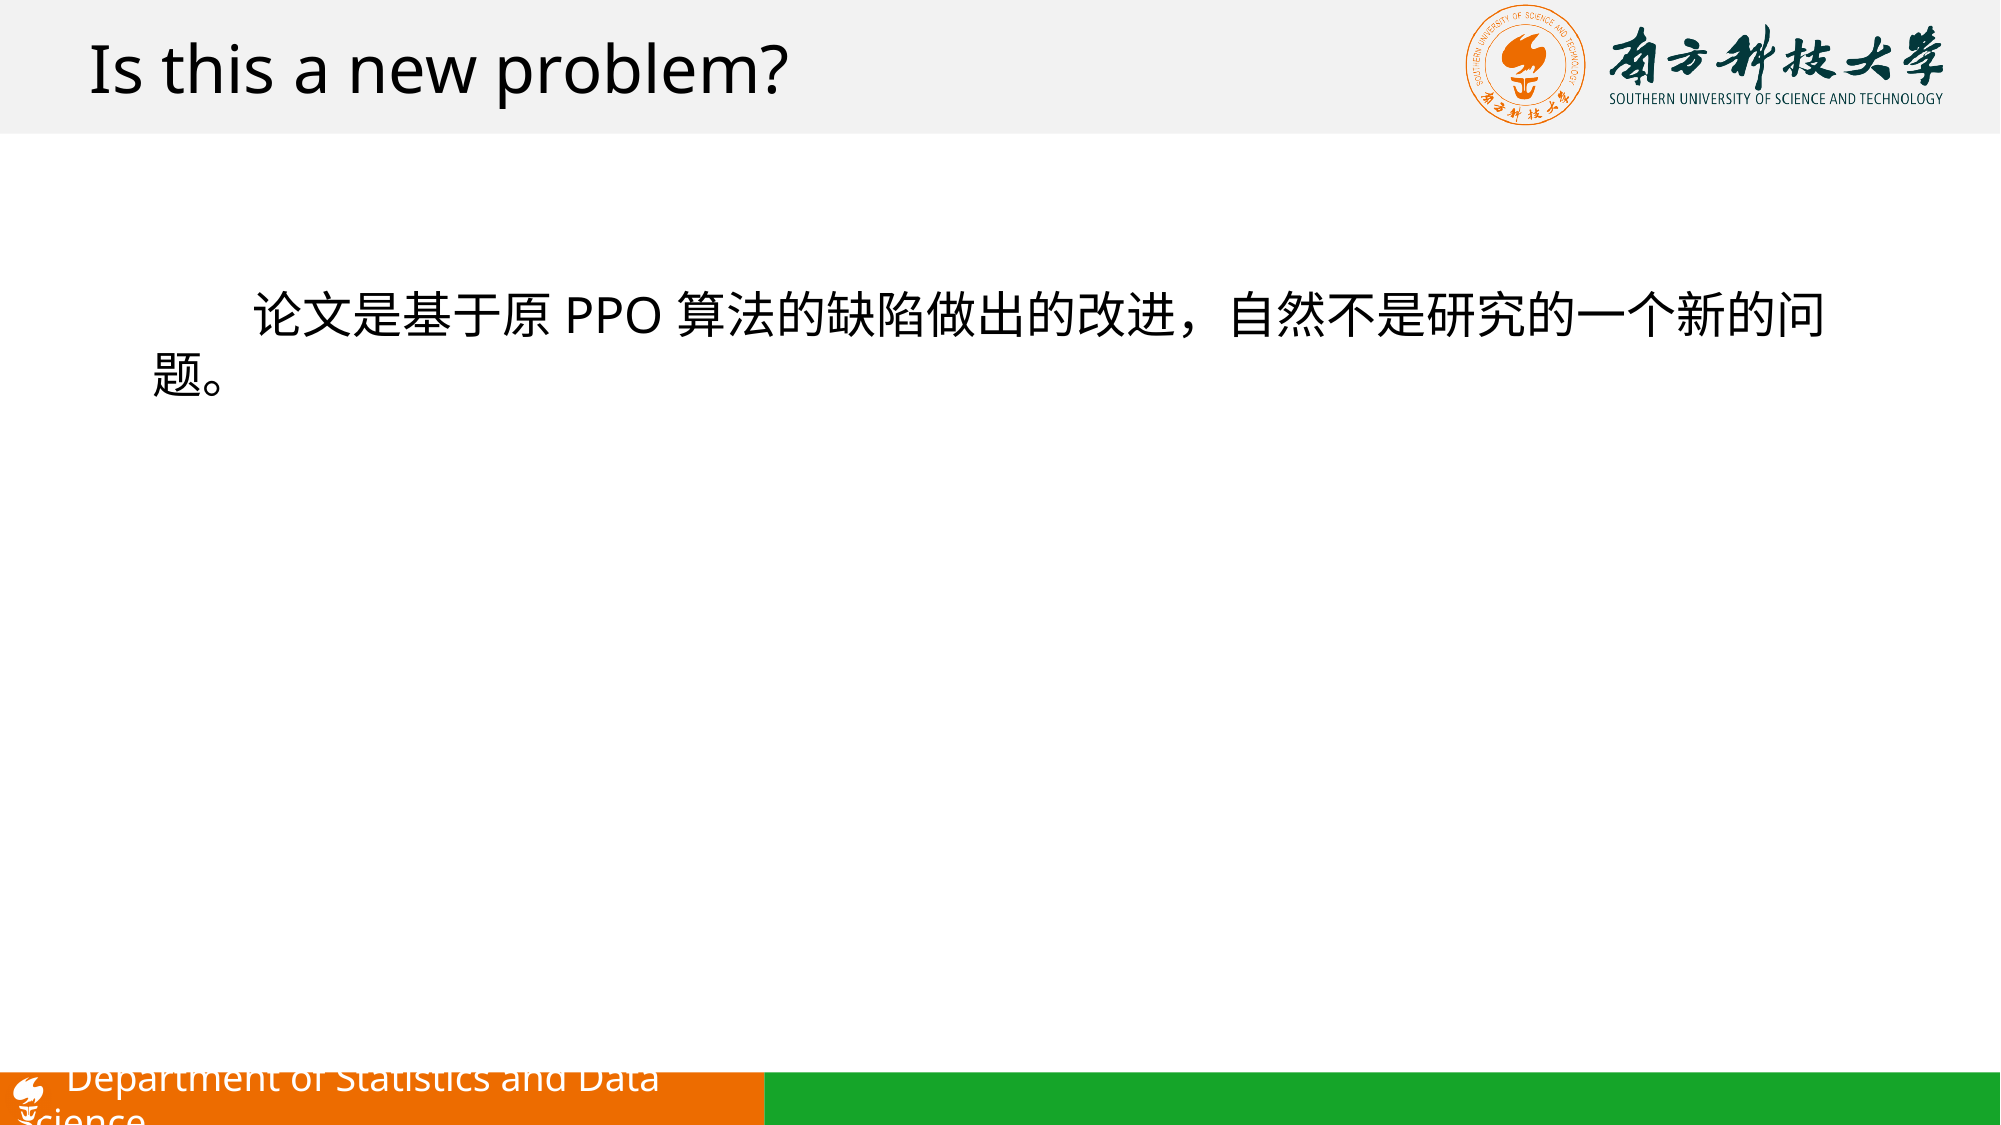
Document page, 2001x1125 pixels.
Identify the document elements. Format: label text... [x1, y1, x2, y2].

text_box Is this a new problem? [0, 0, 2000, 135]
list 论文是基于原PPO算法的缺陷做出的改进，自然不是研究的一个新的问题。 [137, 194, 1863, 1014]
picture [1445, 0, 1961, 134]
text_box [0, 1072, 2000, 1125]
